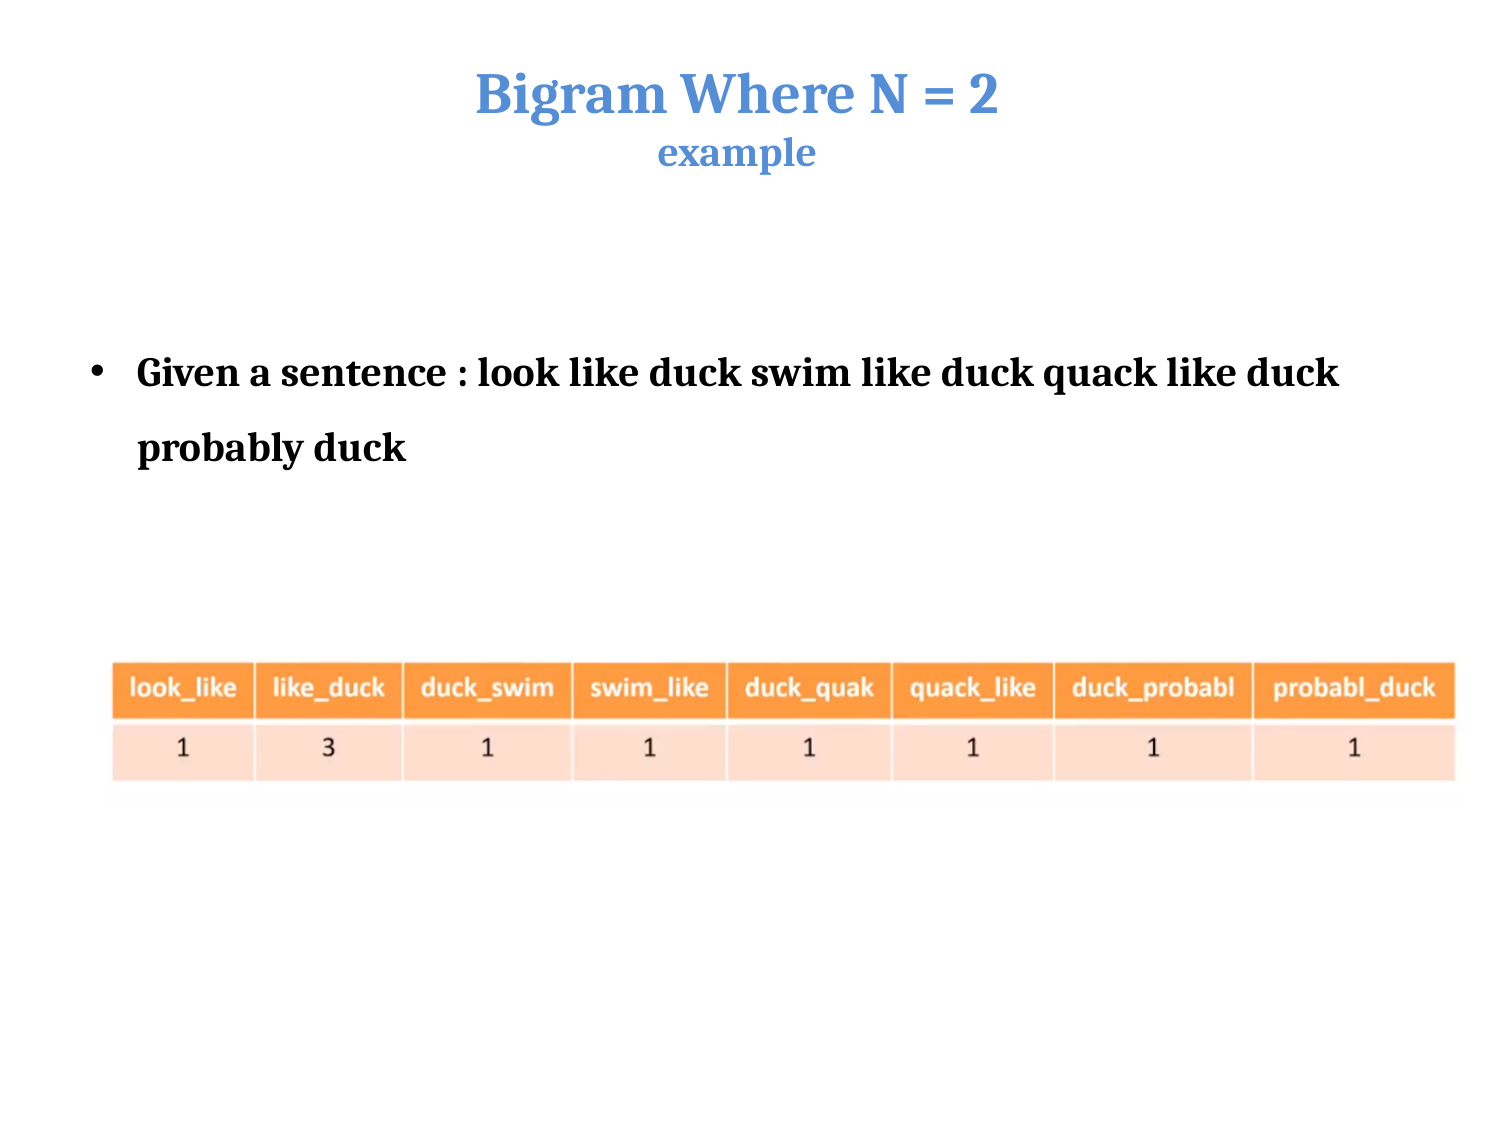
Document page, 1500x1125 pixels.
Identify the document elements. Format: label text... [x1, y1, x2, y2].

text_box Given a sentence : look like duck swim like duck quack like duck probably duck [0, 312, 1500, 1050]
text_box Bigram Where N = 2 example [0, 0, 1475, 300]
picture [99, 649, 1463, 804]
